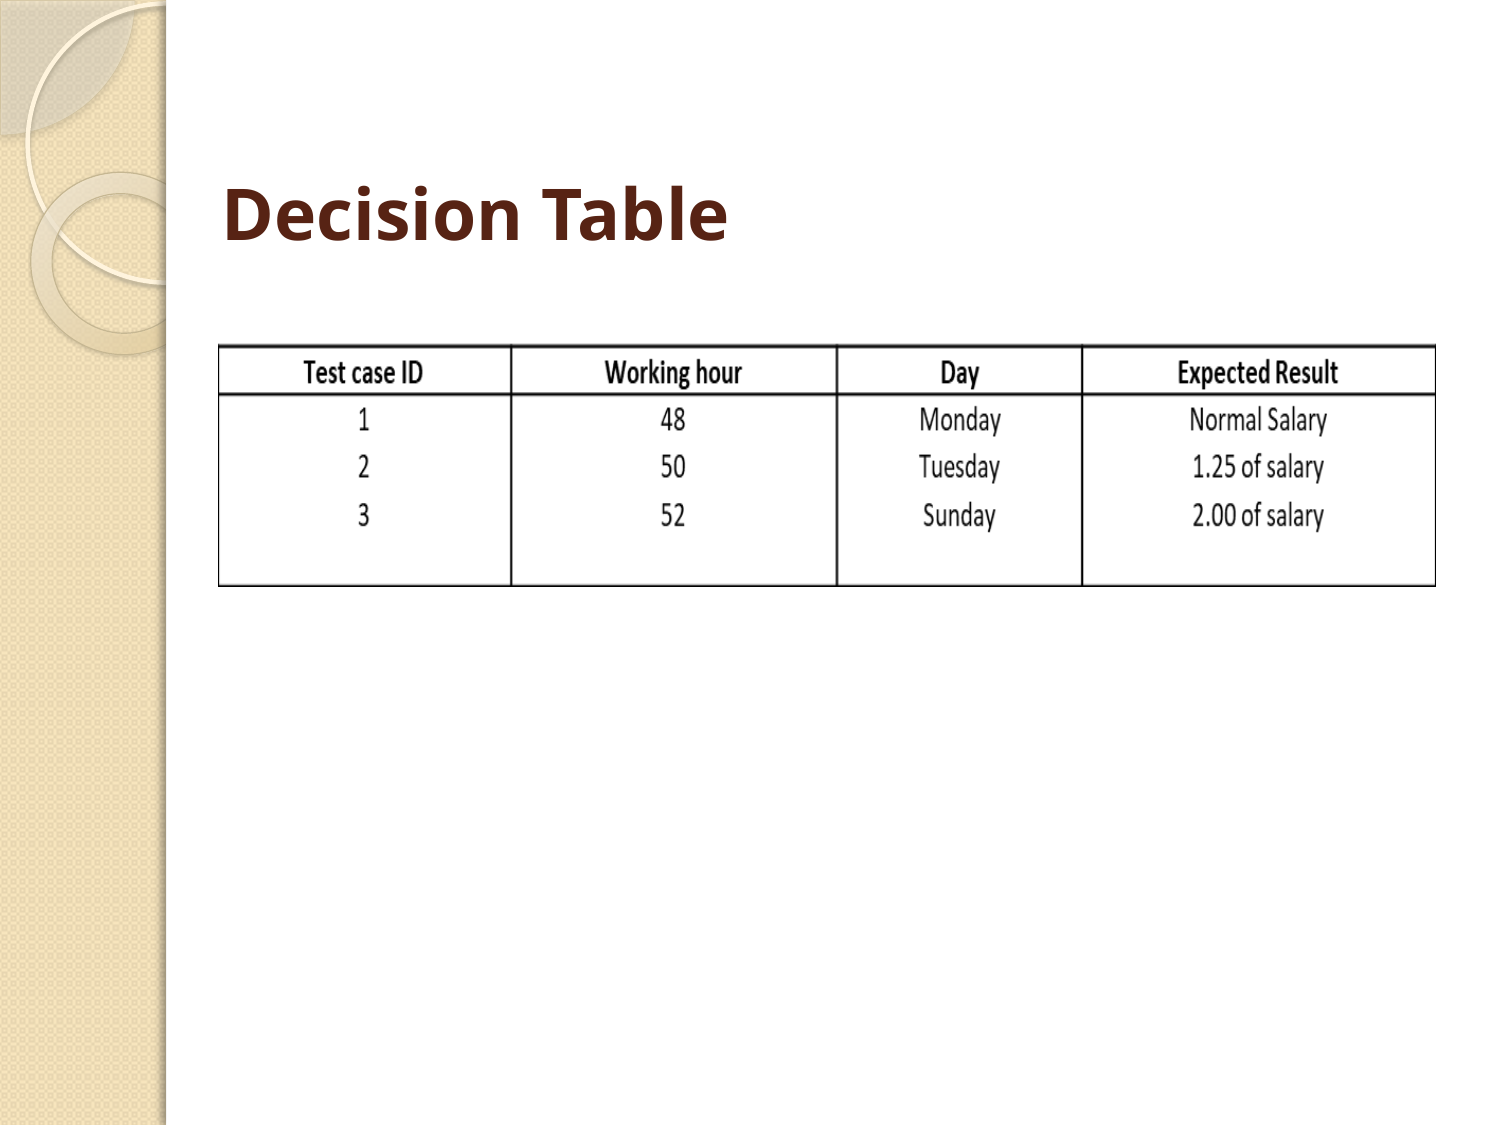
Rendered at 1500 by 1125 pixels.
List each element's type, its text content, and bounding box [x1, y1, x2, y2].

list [218, 337, 1436, 587]
title Decision Table [206, 160, 1437, 349]
